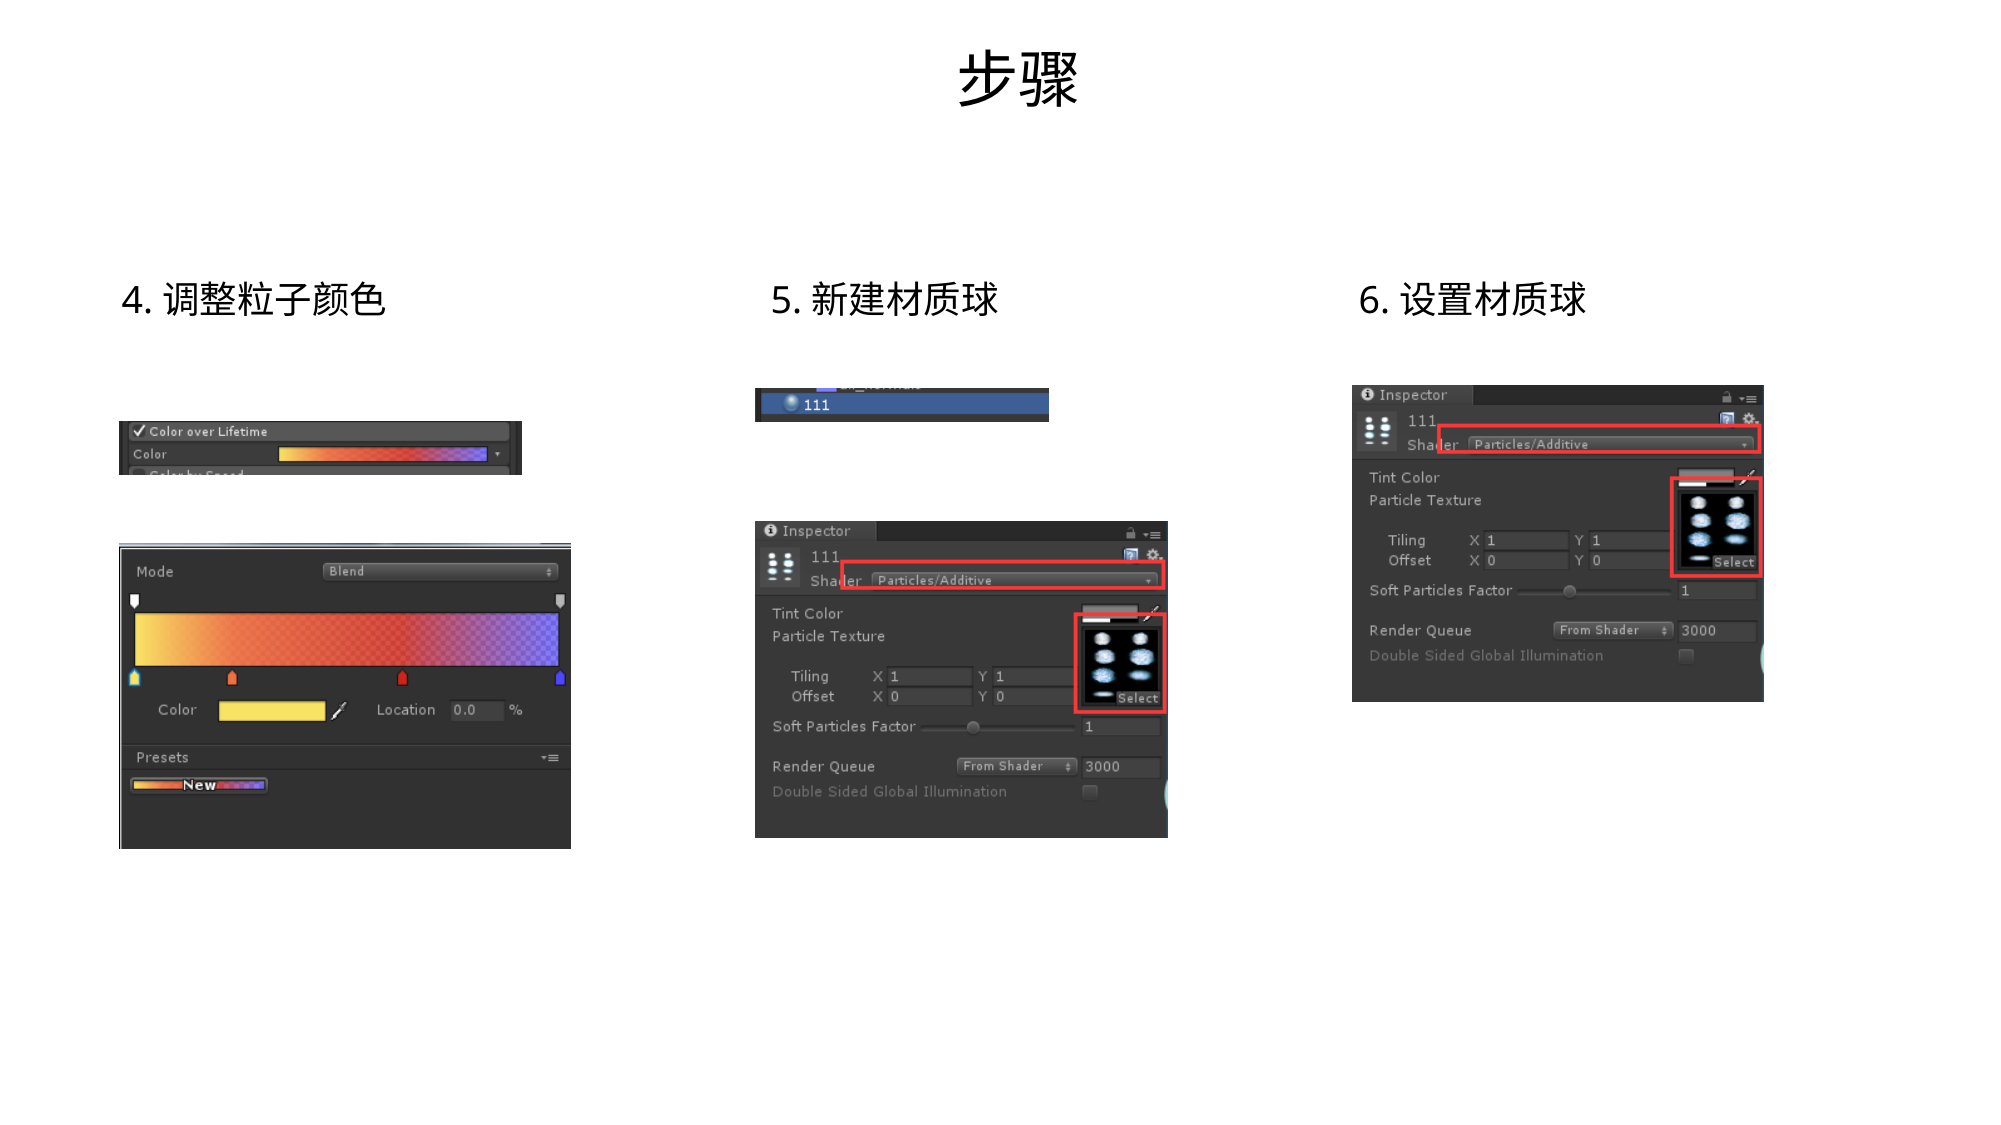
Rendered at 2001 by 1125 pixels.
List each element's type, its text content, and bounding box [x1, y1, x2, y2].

text_box 5.新建材质球 [755, 268, 1184, 329]
picture [755, 521, 1168, 838]
picture [119, 543, 571, 849]
picture [1352, 385, 1764, 702]
text_box 6.设置材质球 [1343, 268, 1851, 329]
picture [119, 421, 522, 475]
text_box 4.调整粒子颜色 [106, 268, 535, 329]
text_box 步骤 [637, 32, 1401, 123]
picture [755, 388, 1049, 422]
